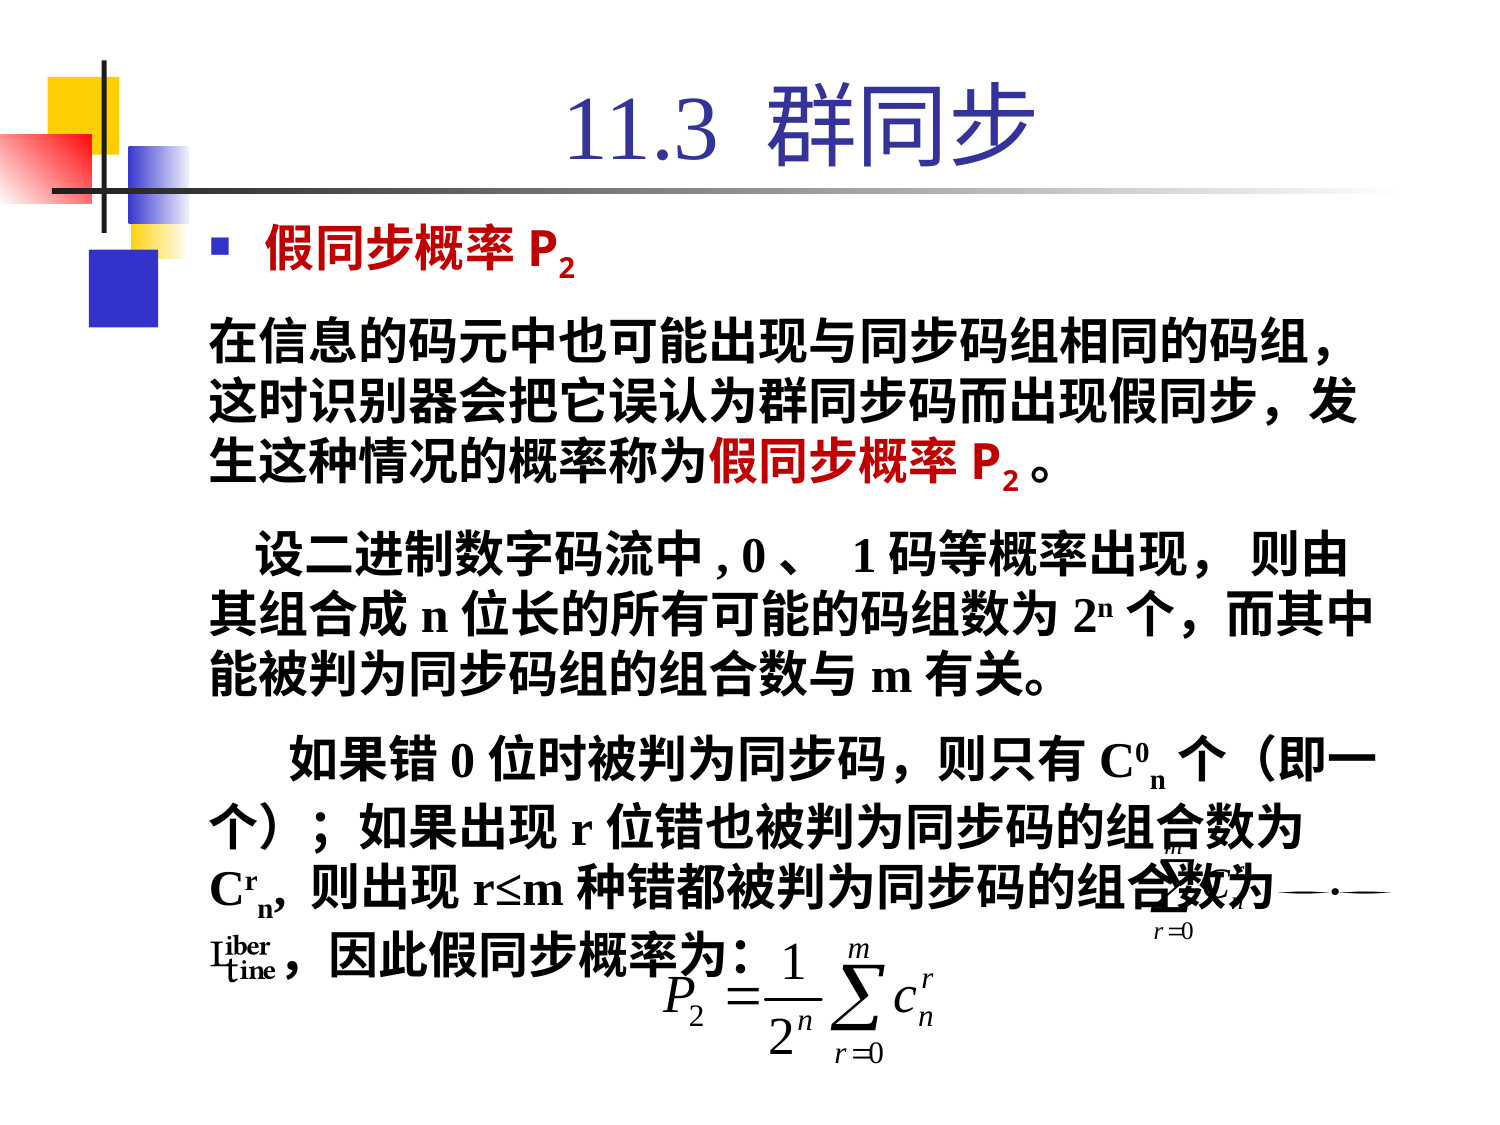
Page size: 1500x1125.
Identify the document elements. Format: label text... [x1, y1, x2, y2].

text_box 假同步概率P2 在信息的码元中也可能出现与同步码组相同的码组， 这时识别器会把它误认为群同步码而出现假同步，发生这种情况的概率称为假同步概率P2。 设二进制数字码流中, 0、 1码等概率出现， 则由其组合成n位长的所有可能的码组数为2n个，而其中能被判为同步码组的组合数与m有关。 如果错0位时被判为同步码，则只有C0n个（即一个）；如果出现r位错也被判为同步码的组合数为Crn, 则出现r≤m种错都被判为同步码的组合数为，因此假同步概率为： [193, 208, 1410, 1093]
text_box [653, 923, 949, 1076]
text_box 11.3 群同步 [113, 35, 1490, 186]
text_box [1143, 825, 1260, 950]
